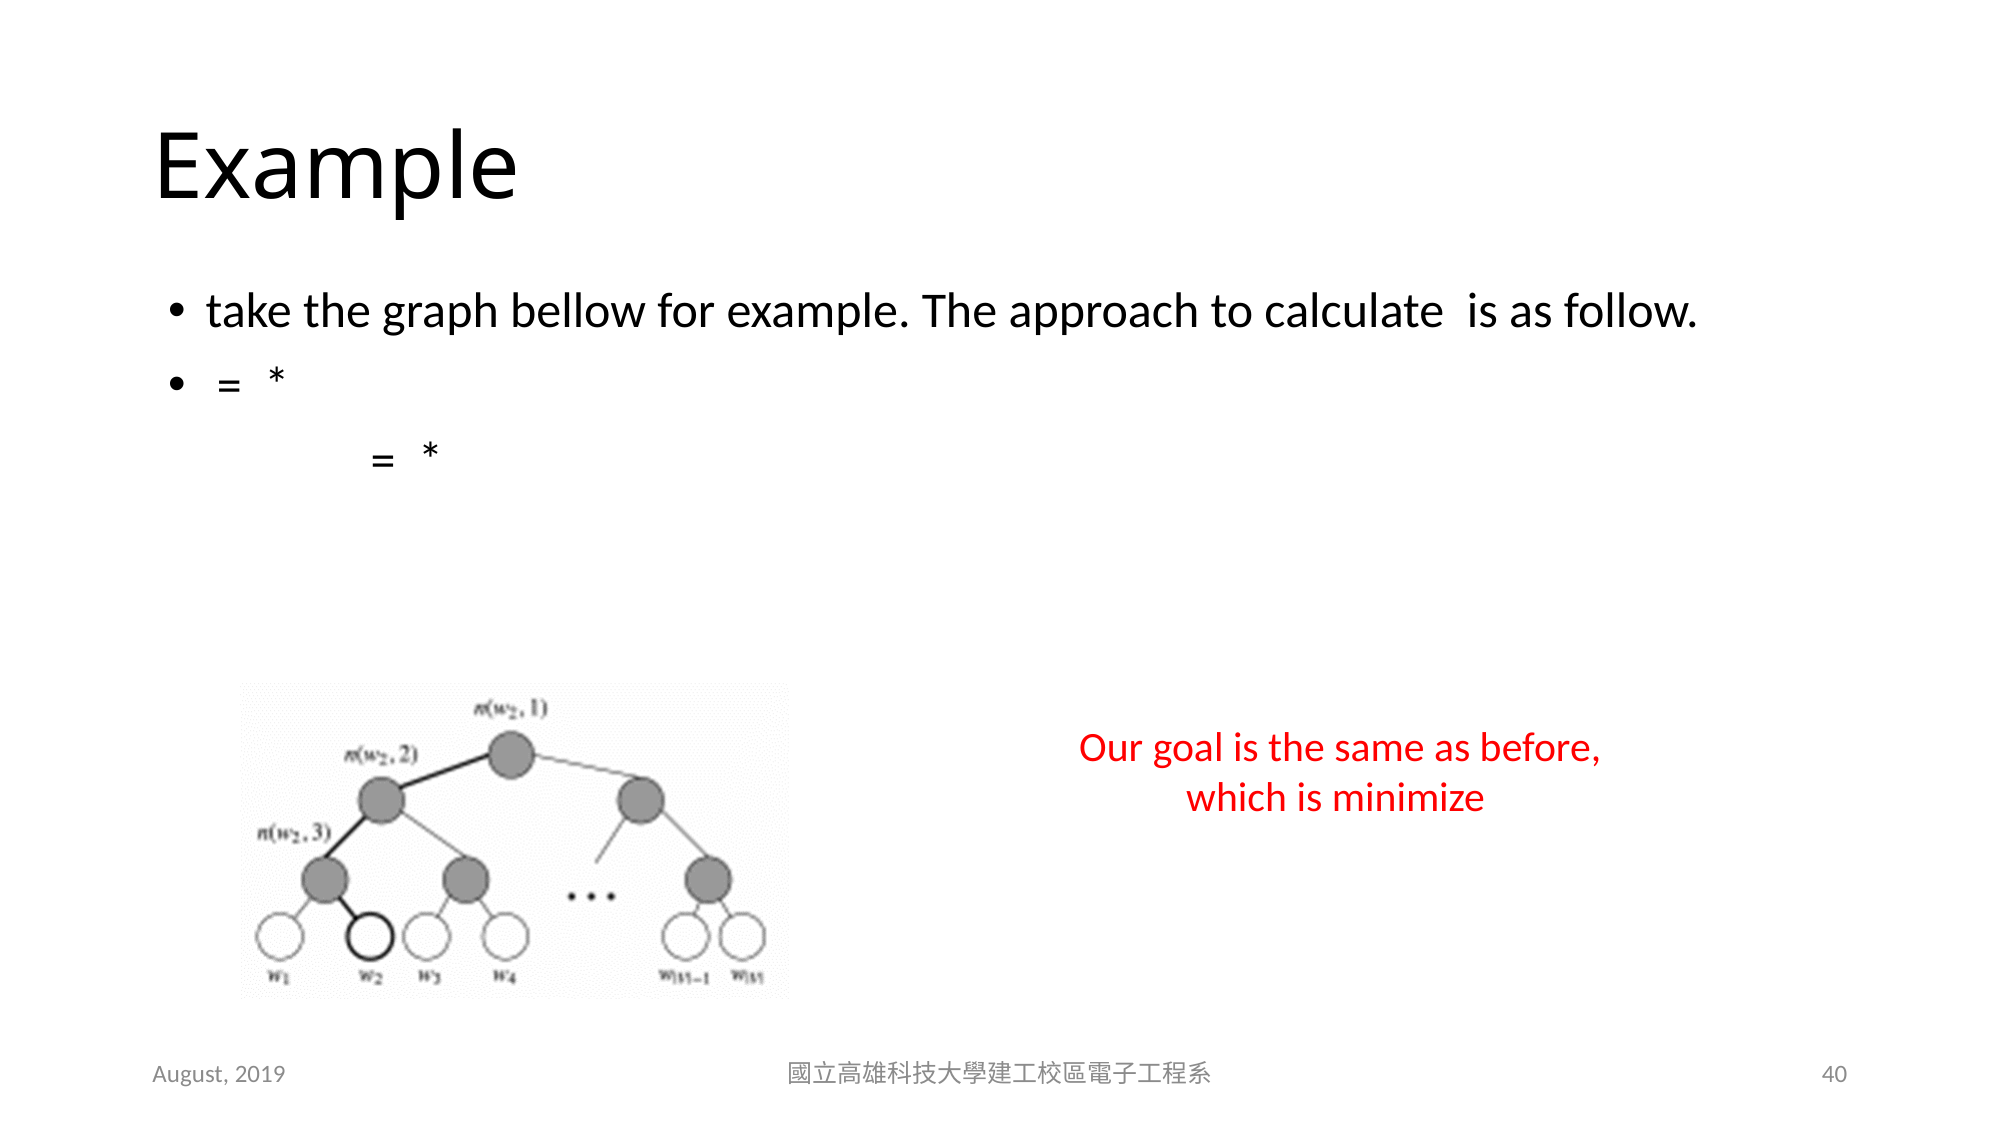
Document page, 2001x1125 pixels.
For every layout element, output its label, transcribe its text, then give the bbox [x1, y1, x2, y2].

picture [238, 650, 875, 1000]
slide_number 40 [1412, 1042, 1863, 1103]
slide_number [137, 1042, 588, 1103]
footer 國立高雄科技大學建工校區電子工程系 [662, 1042, 1338, 1103]
title Example [137, 59, 1863, 278]
